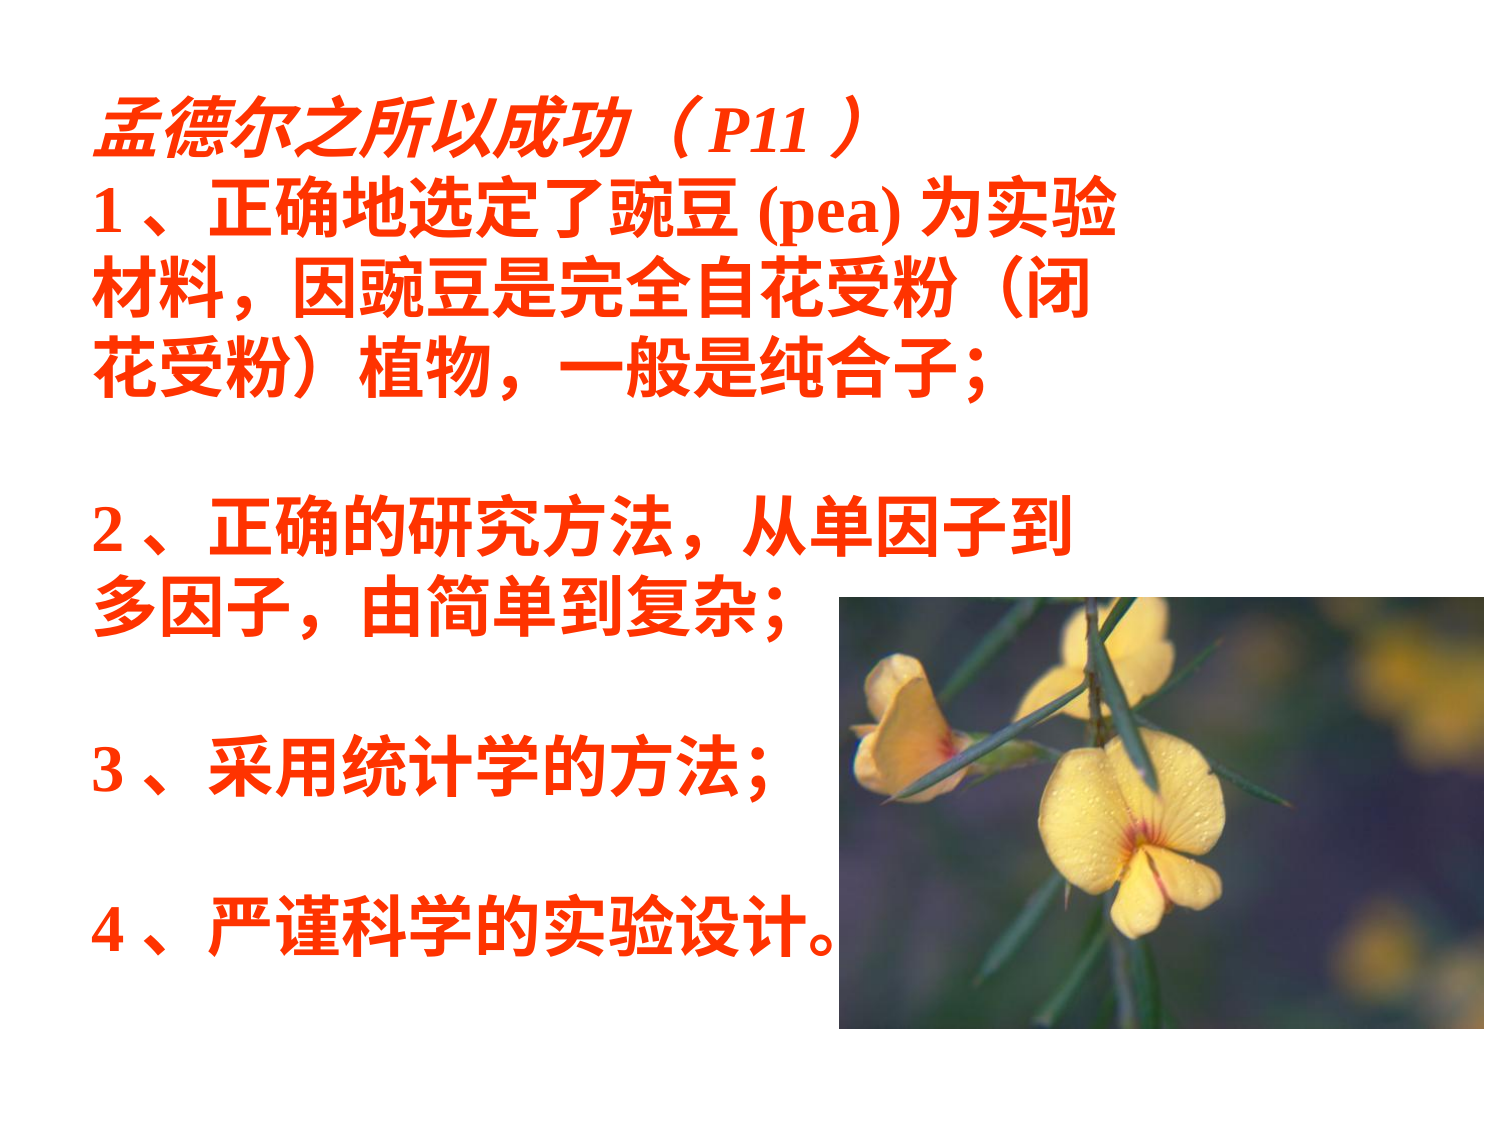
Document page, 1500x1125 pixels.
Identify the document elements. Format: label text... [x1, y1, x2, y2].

text_box 孟德尔之所以成功（P11） 1、正确地选定了豌豆(pea)为实验材料，因豌豆是完全自花受粉（闭花受粉）植物，一般是纯合子； 2、正确的研究方法，从单因子到多因子，由简单到复杂； 3、采用统计学的方法； 4、严谨科学的实验设计。 [76, 78, 1156, 1053]
picture [839, 597, 1484, 1029]
